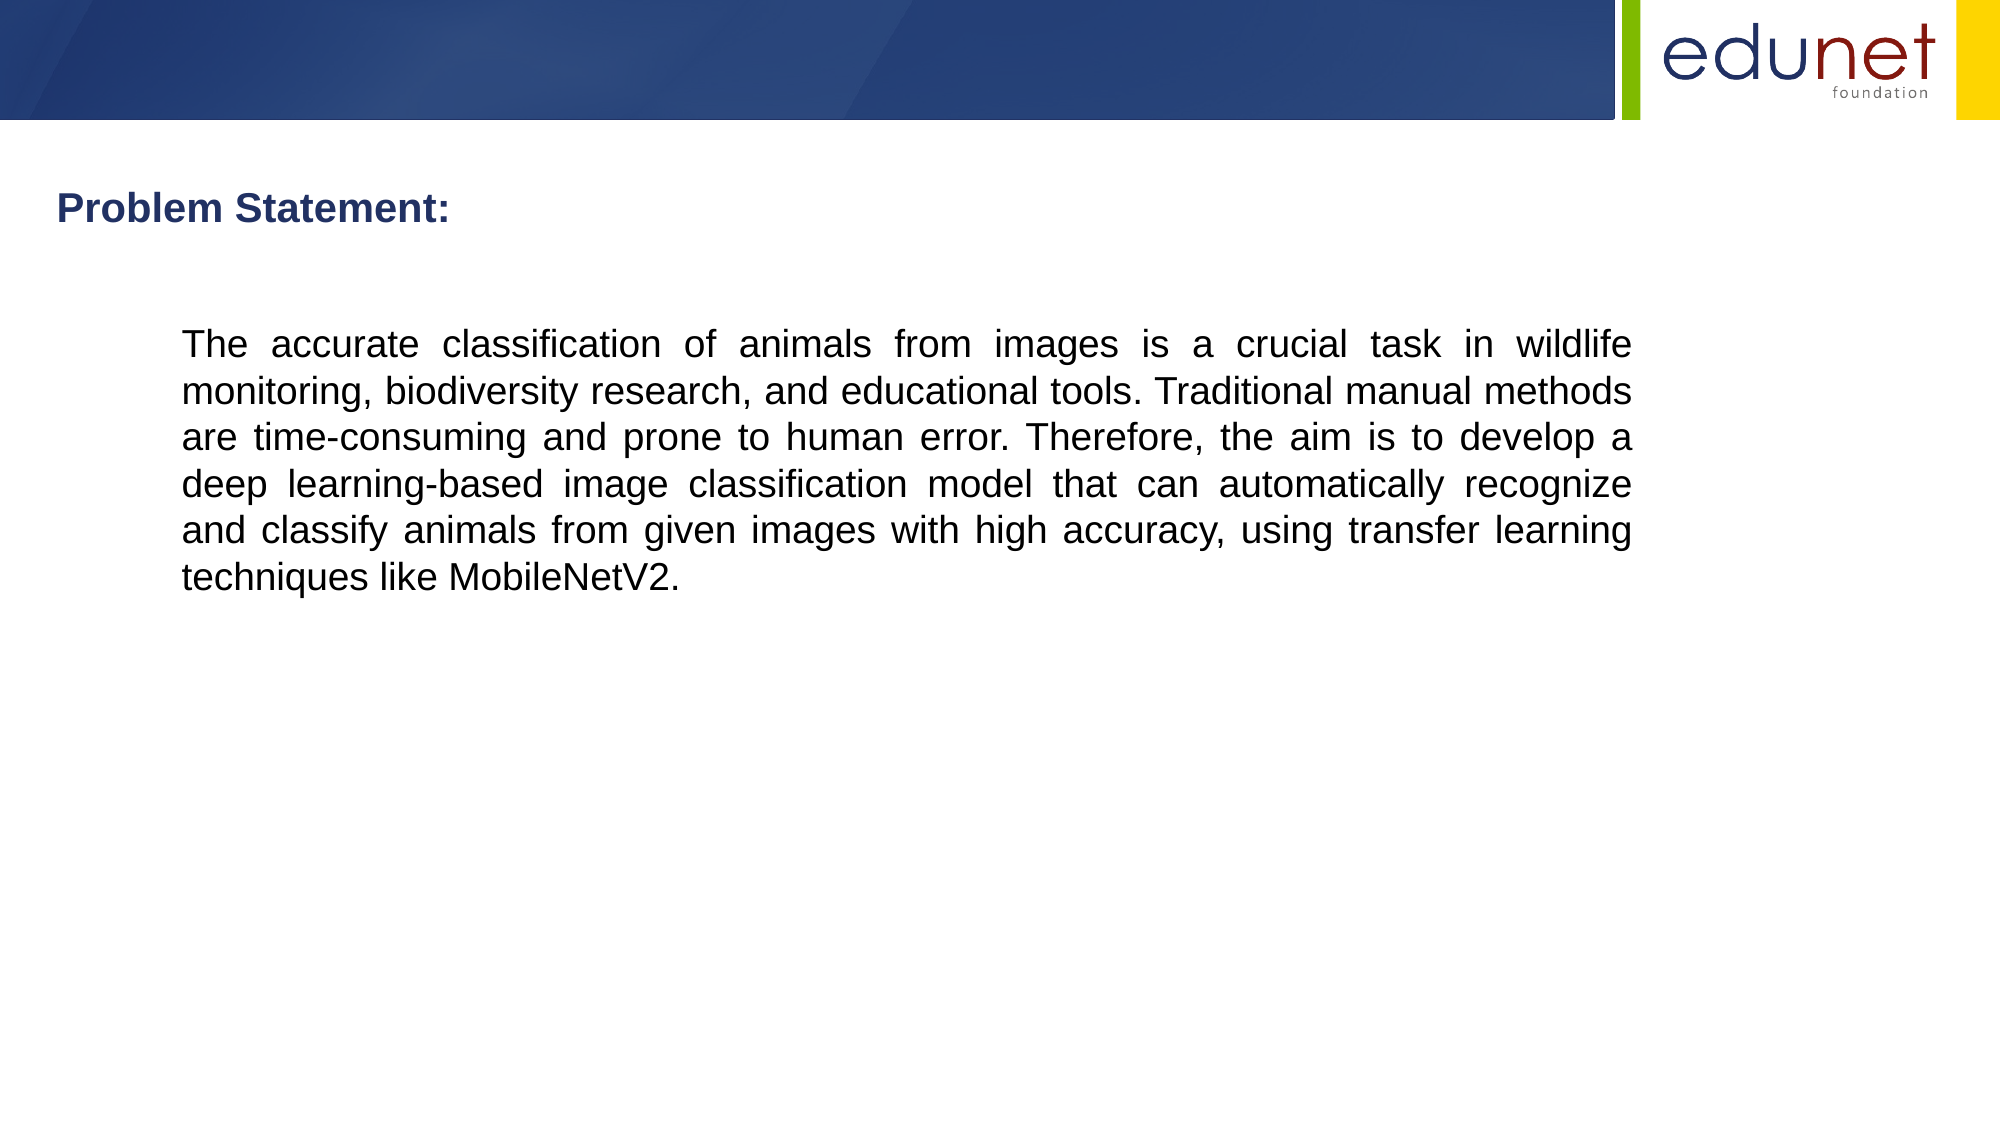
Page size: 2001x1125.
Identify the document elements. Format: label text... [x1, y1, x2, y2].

picture [1652, 12, 1948, 108]
text_box The accurate classification of animals from images is a crucial task in wildlife monitoring, biodiversity research, and educational tools. Traditional manual methods are time-consuming and prone to human error. Therefore, the aim is to develop a deep learning-based image classification model that can automatically recognize and classify animals from given images with high accuracy, using transfer learning techniques like MobileNetV2. [166, 311, 1647, 606]
text_box Problem Statement: [41, 172, 1043, 238]
